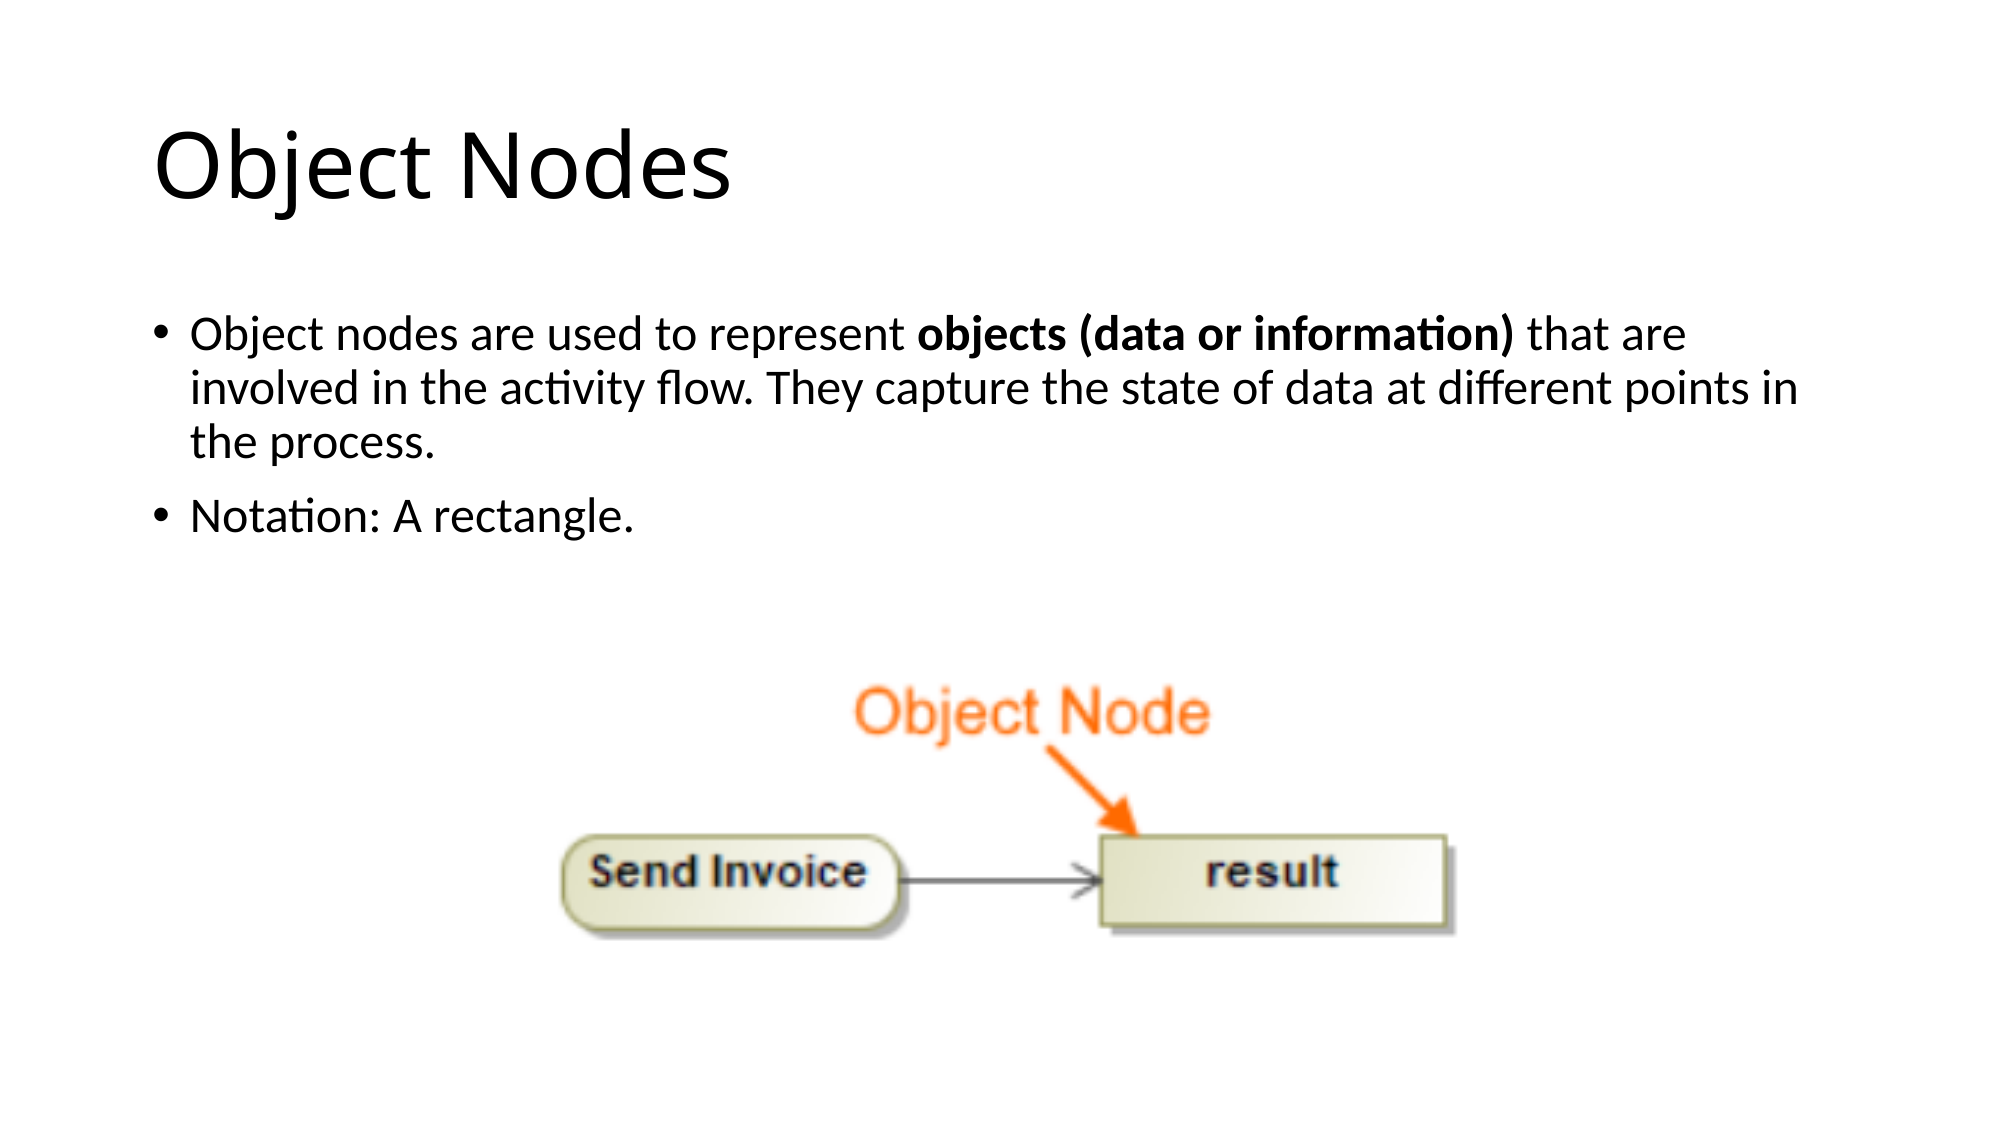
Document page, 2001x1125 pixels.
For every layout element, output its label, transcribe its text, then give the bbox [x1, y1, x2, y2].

list Object nodes are used to represent objects (data or information) that are involved in the activity flow. They capture the state of data at different points in the process. Notation: A rectangle. [137, 299, 1863, 1014]
title Object Nodes [137, 59, 1863, 278]
picture [504, 655, 1496, 988]
